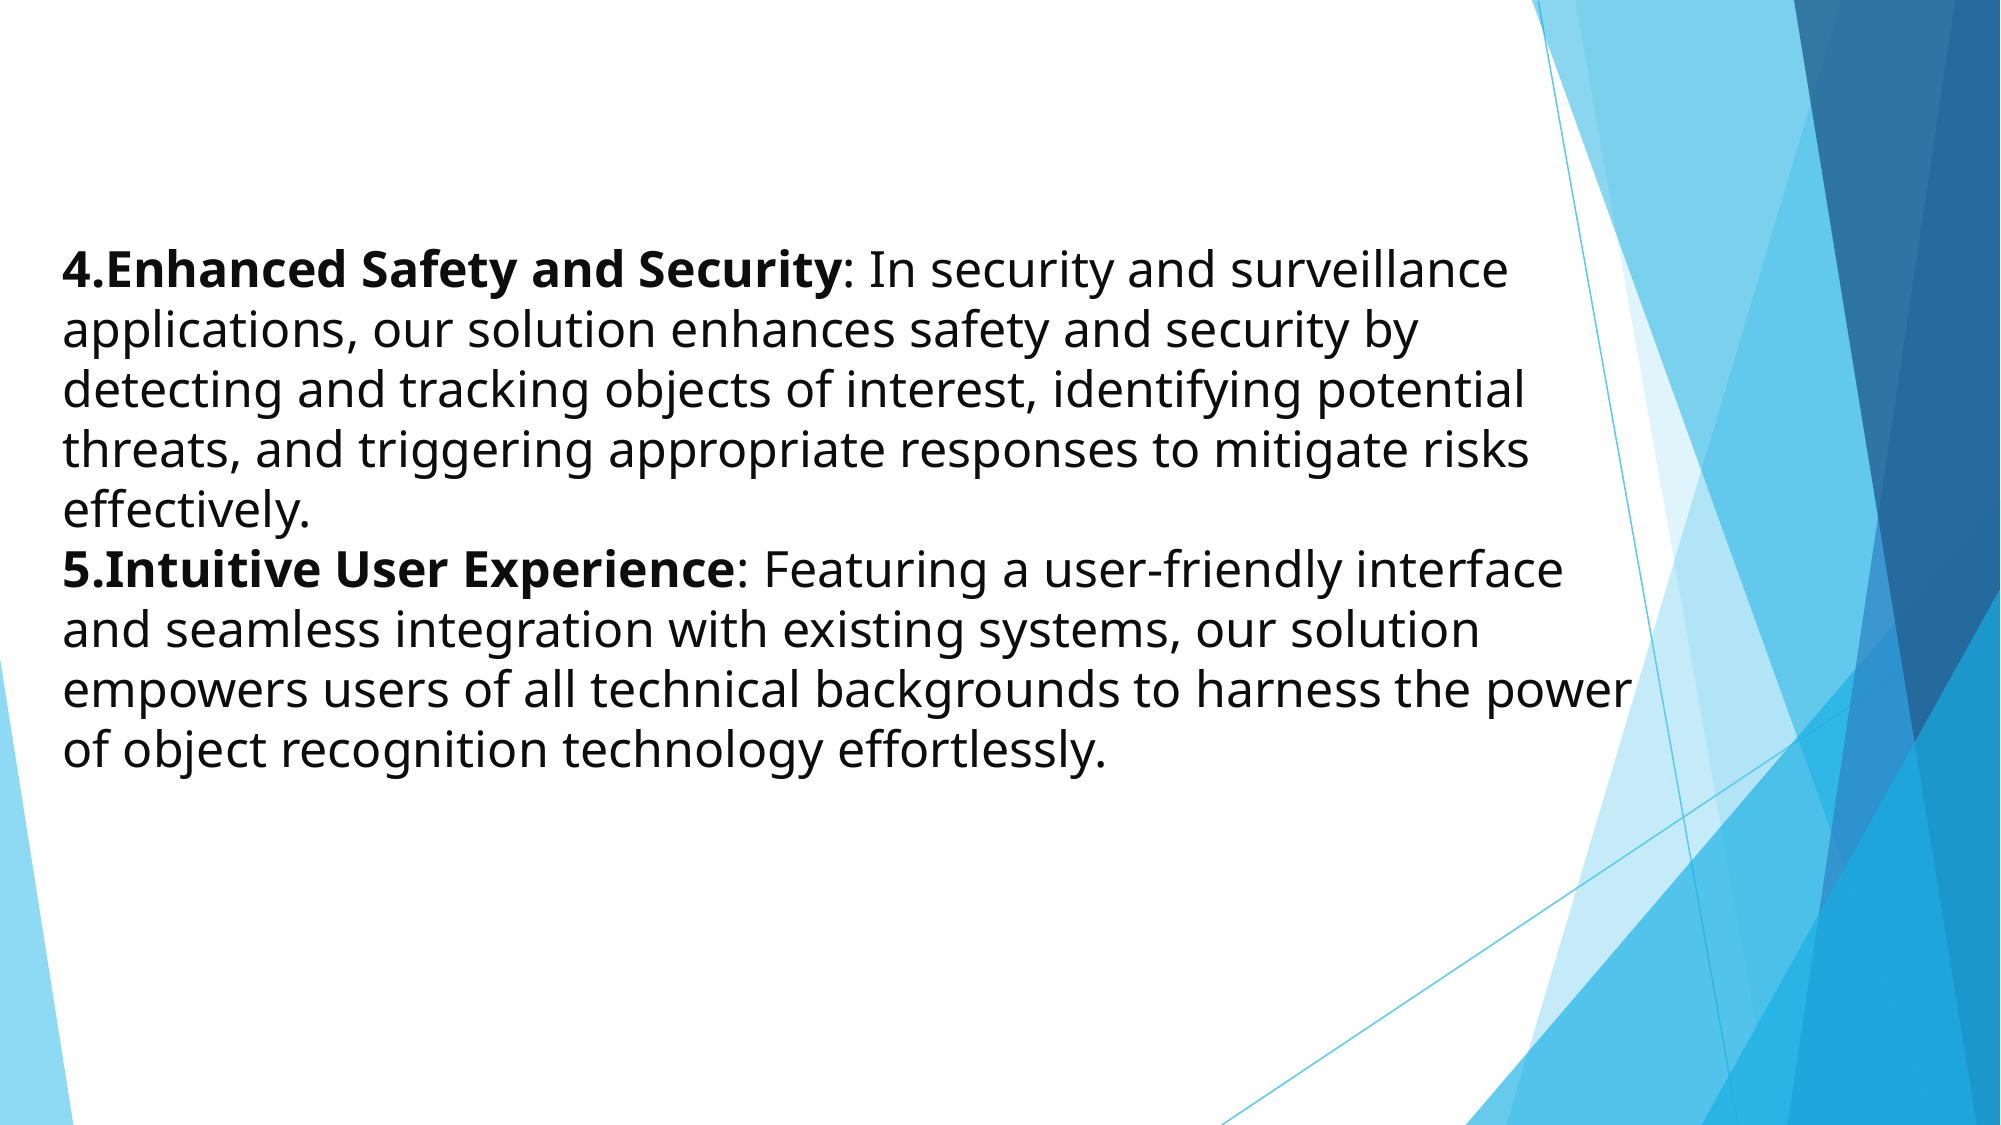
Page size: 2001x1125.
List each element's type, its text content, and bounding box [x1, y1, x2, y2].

list 4.Enhanced Safety and Security: In security and surveillance applications, our solution enhances safety and security by detecting and tracking objects of interest, identifying potential threats, and triggering appropriate responses to mitigate risks effectively. 5.Intuitive User Experience: Featuring a user-friendly interface and seamless integration with existing systems, our solution empowers users of all technical backgrounds to harness the power of object recognition technology effortlessly. [62, 237, 1650, 783]
